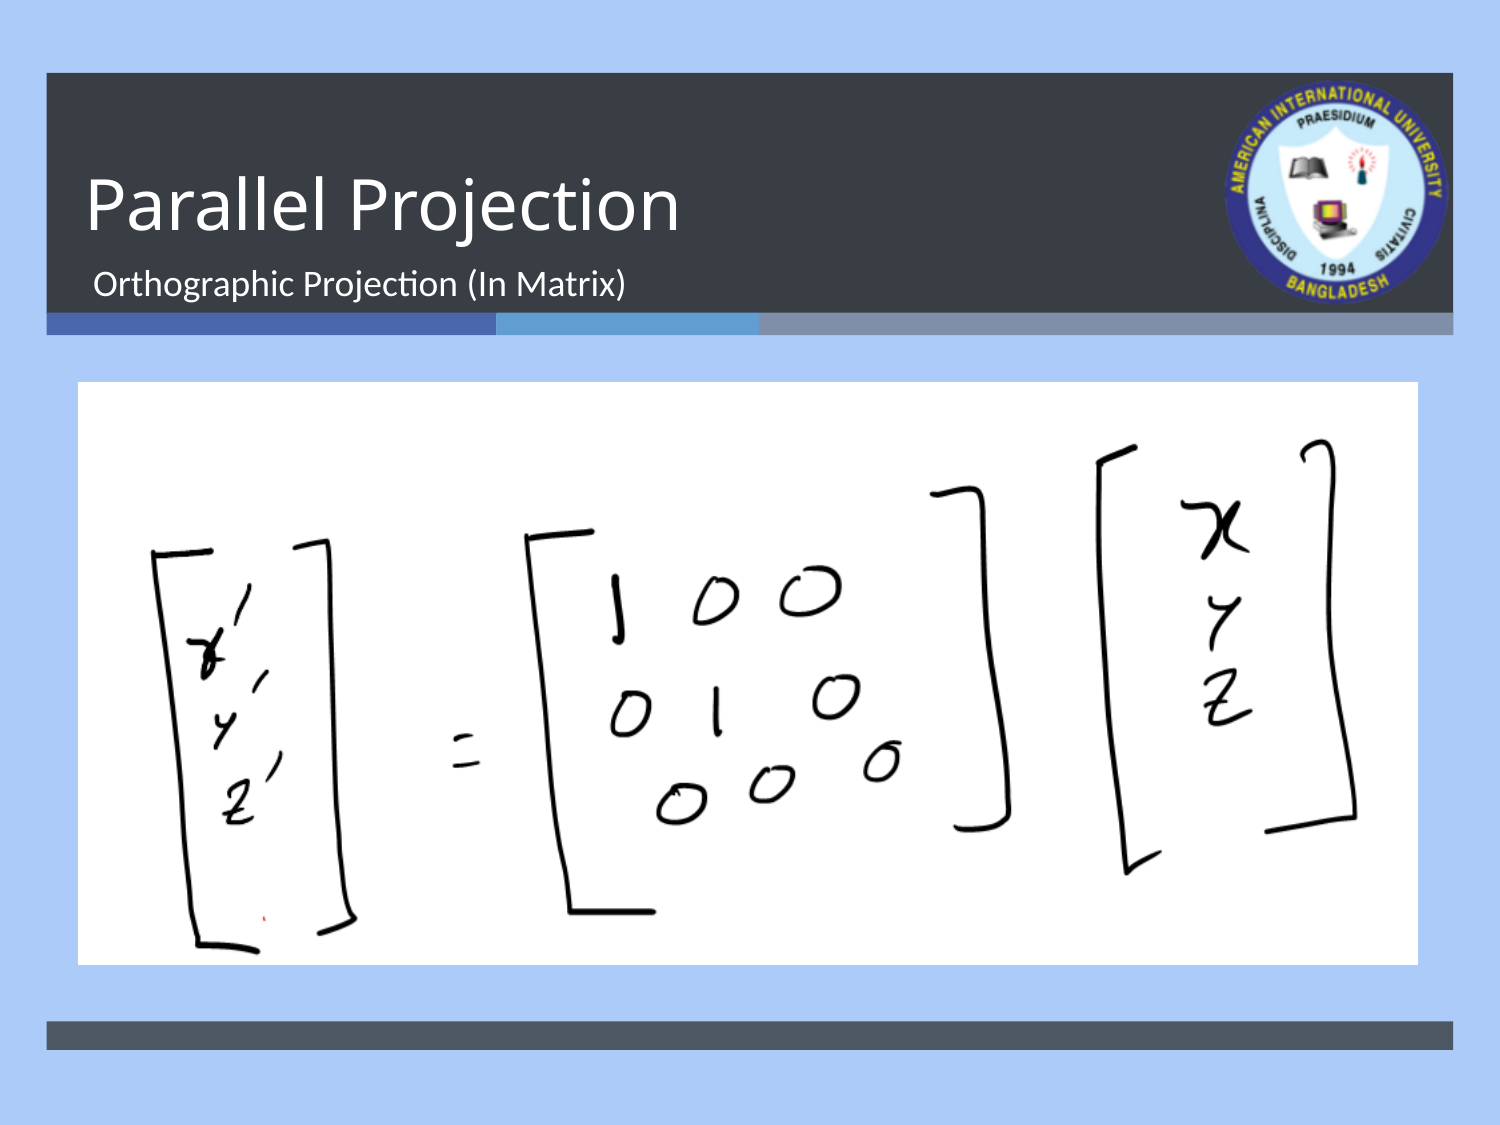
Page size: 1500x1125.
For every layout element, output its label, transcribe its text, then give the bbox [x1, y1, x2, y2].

picture [1351, 75, 1454, 310]
title Parallel Projection [69, 73, 1351, 253]
subtitle Orthographic Projection (In Matrix) [78, 251, 1351, 331]
picture [77, 382, 1419, 965]
